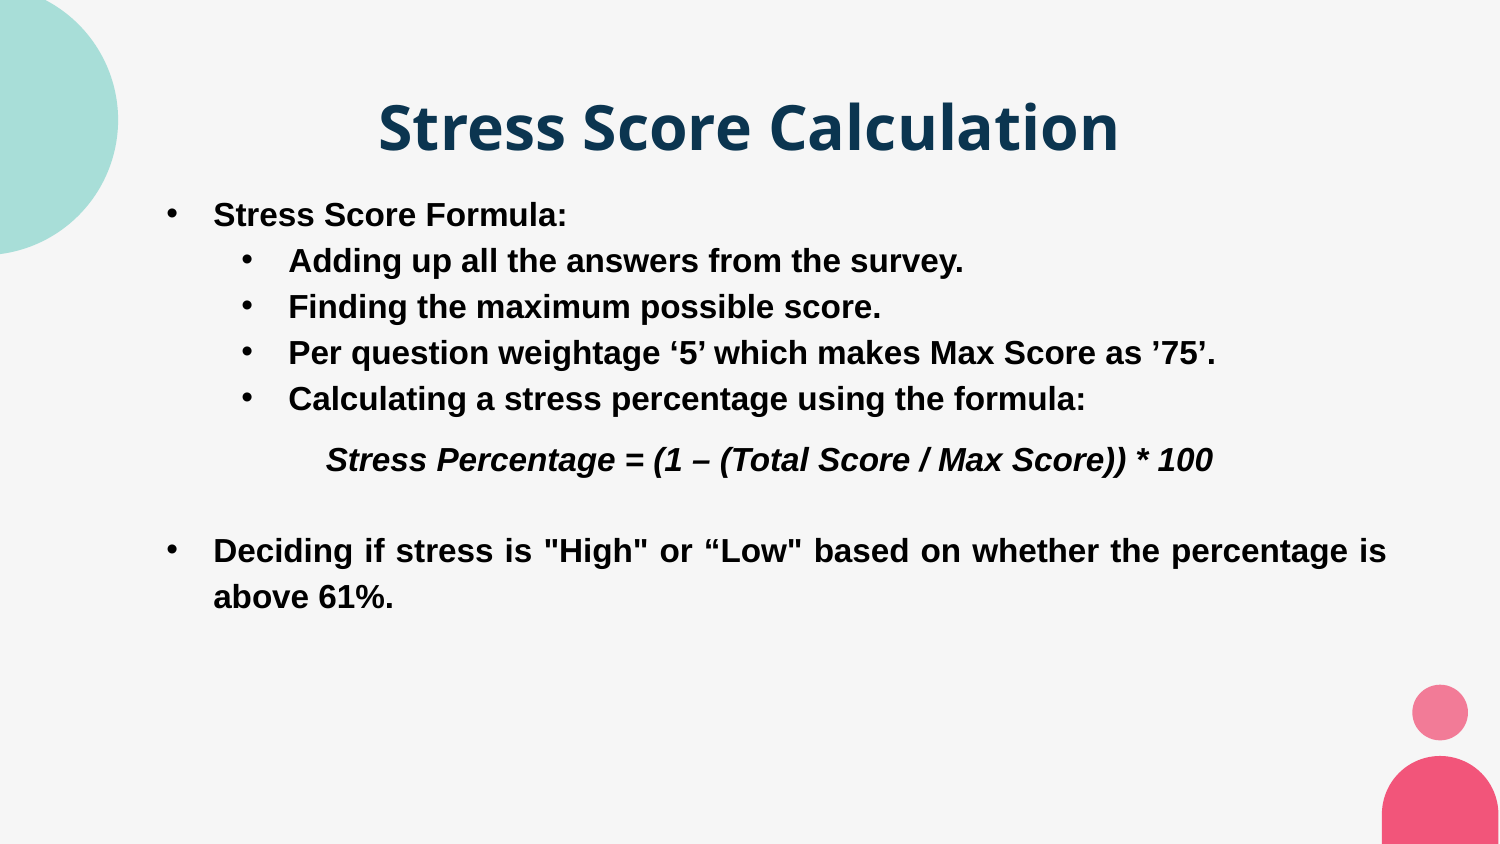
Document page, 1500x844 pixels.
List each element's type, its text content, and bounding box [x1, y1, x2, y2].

title Stress Score Calculation [118, 72, 1382, 167]
subtitle Stress Score Formula: Adding up all the answers from the survey. Finding the maximum possible score. Per question weightage ‘5’ which makes Max Score as ’75’. Calculating a stress percentage using the formula: Stress Percentage = (1 – (Total Score / Max Score)) * 100 Deciding if stress is "High" or “Low" based on whether the percentage is above 61%. [130, 213, 1404, 631]
